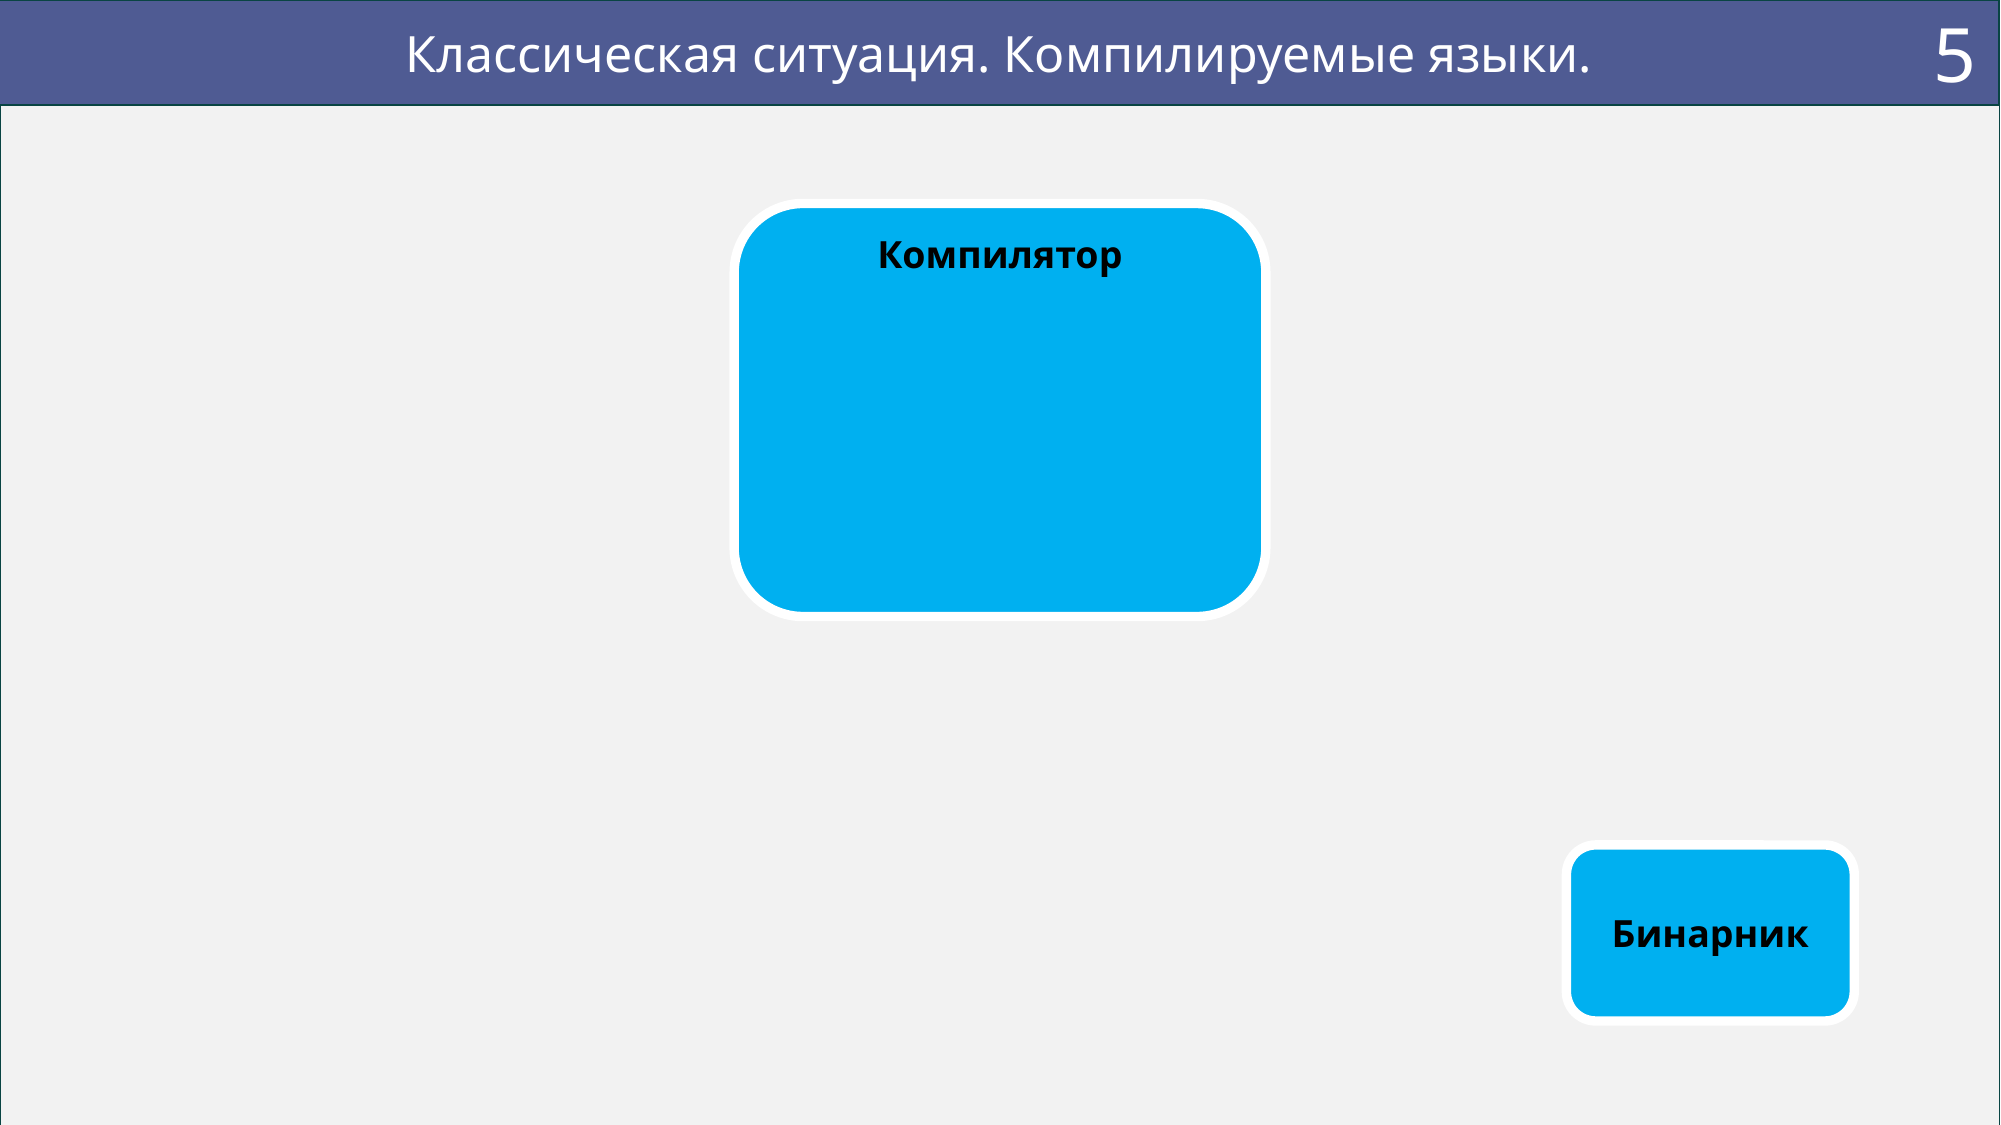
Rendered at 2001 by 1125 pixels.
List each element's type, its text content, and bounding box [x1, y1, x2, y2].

text_box [0, 104, 2000, 1125]
text_box 5 [1918, 0, 2000, 105]
text_box Компилятор [733, 202, 1267, 618]
text_box Бинарник [1565, 843, 1856, 1023]
text_box Классическая ситуация. Компилируемые языки. [0, 0, 1918, 104]
